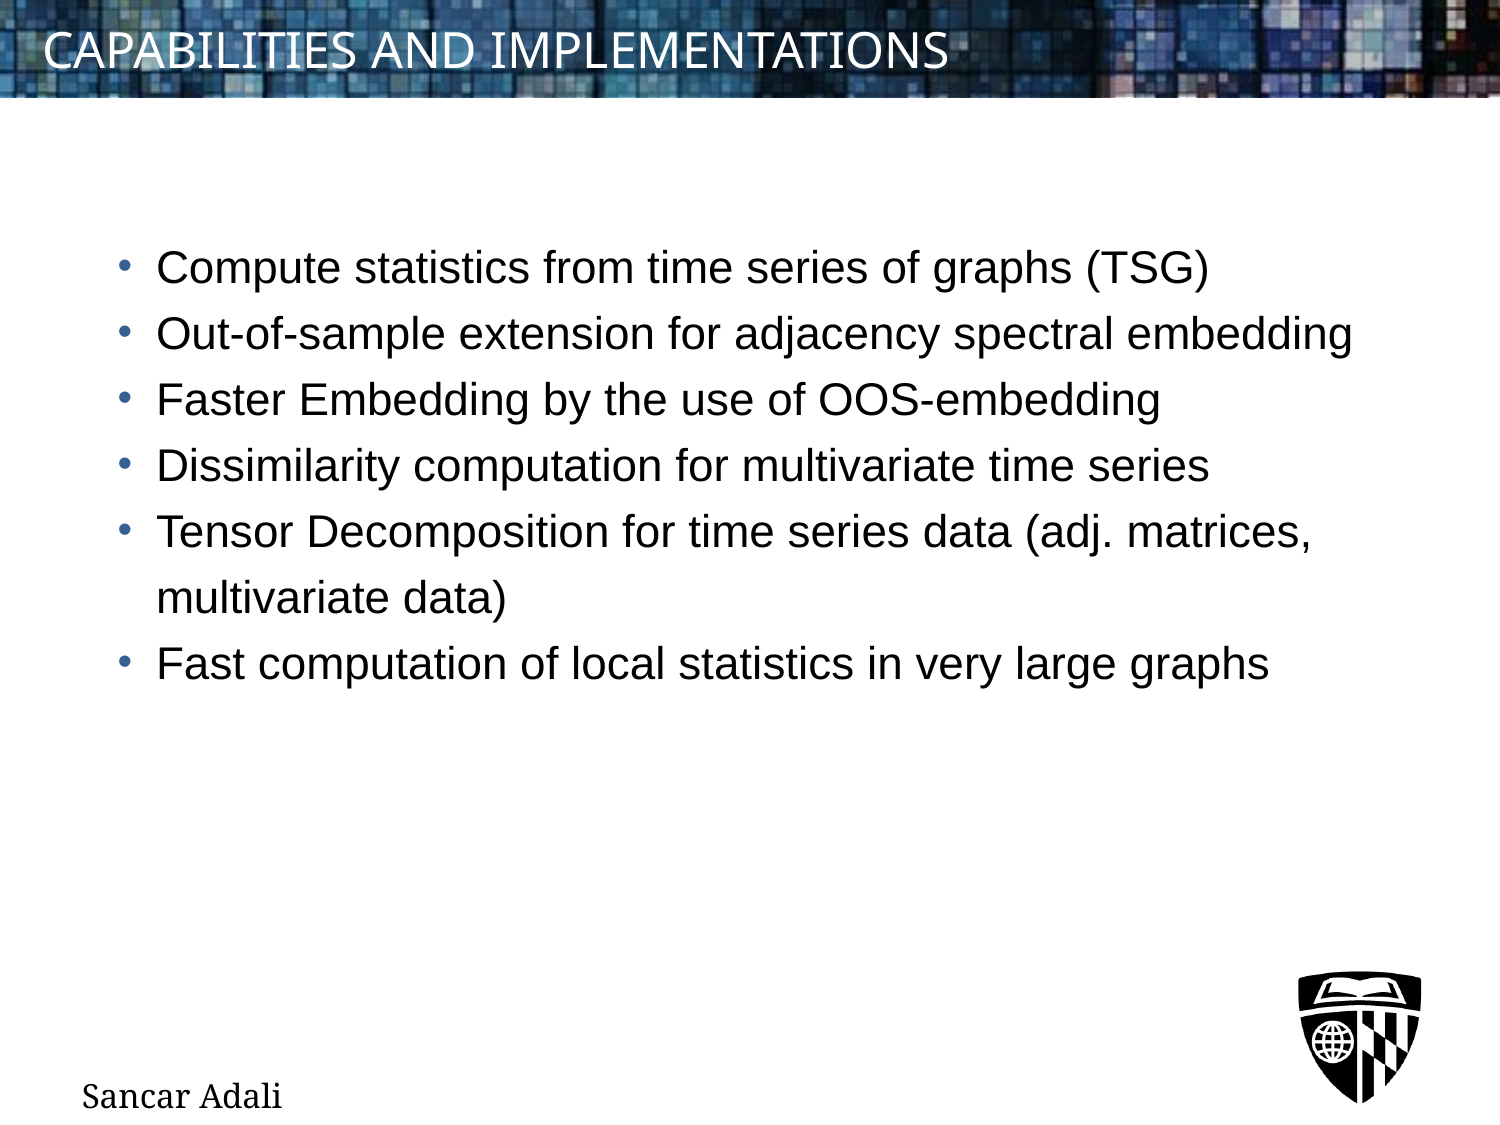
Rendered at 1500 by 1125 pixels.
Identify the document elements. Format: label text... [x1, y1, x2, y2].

picture [1294, 968, 1425, 1109]
text_box [0, 0, 1500, 98]
title CAPABILITIES AND IMPLEMENTATIONS [42, 21, 1425, 76]
text_box Compute statistics from time series of graphs (TSG) Out-of-sample extension for adjacency spectral embedding Faster Embedding by the use of OOS-embedding Dissimilarity computation for multivariate time series Tensor Decomposition for time series data (adj. matrices, multivariate data) Fast computation of local statistics in very large graphs [117, 227, 1384, 960]
